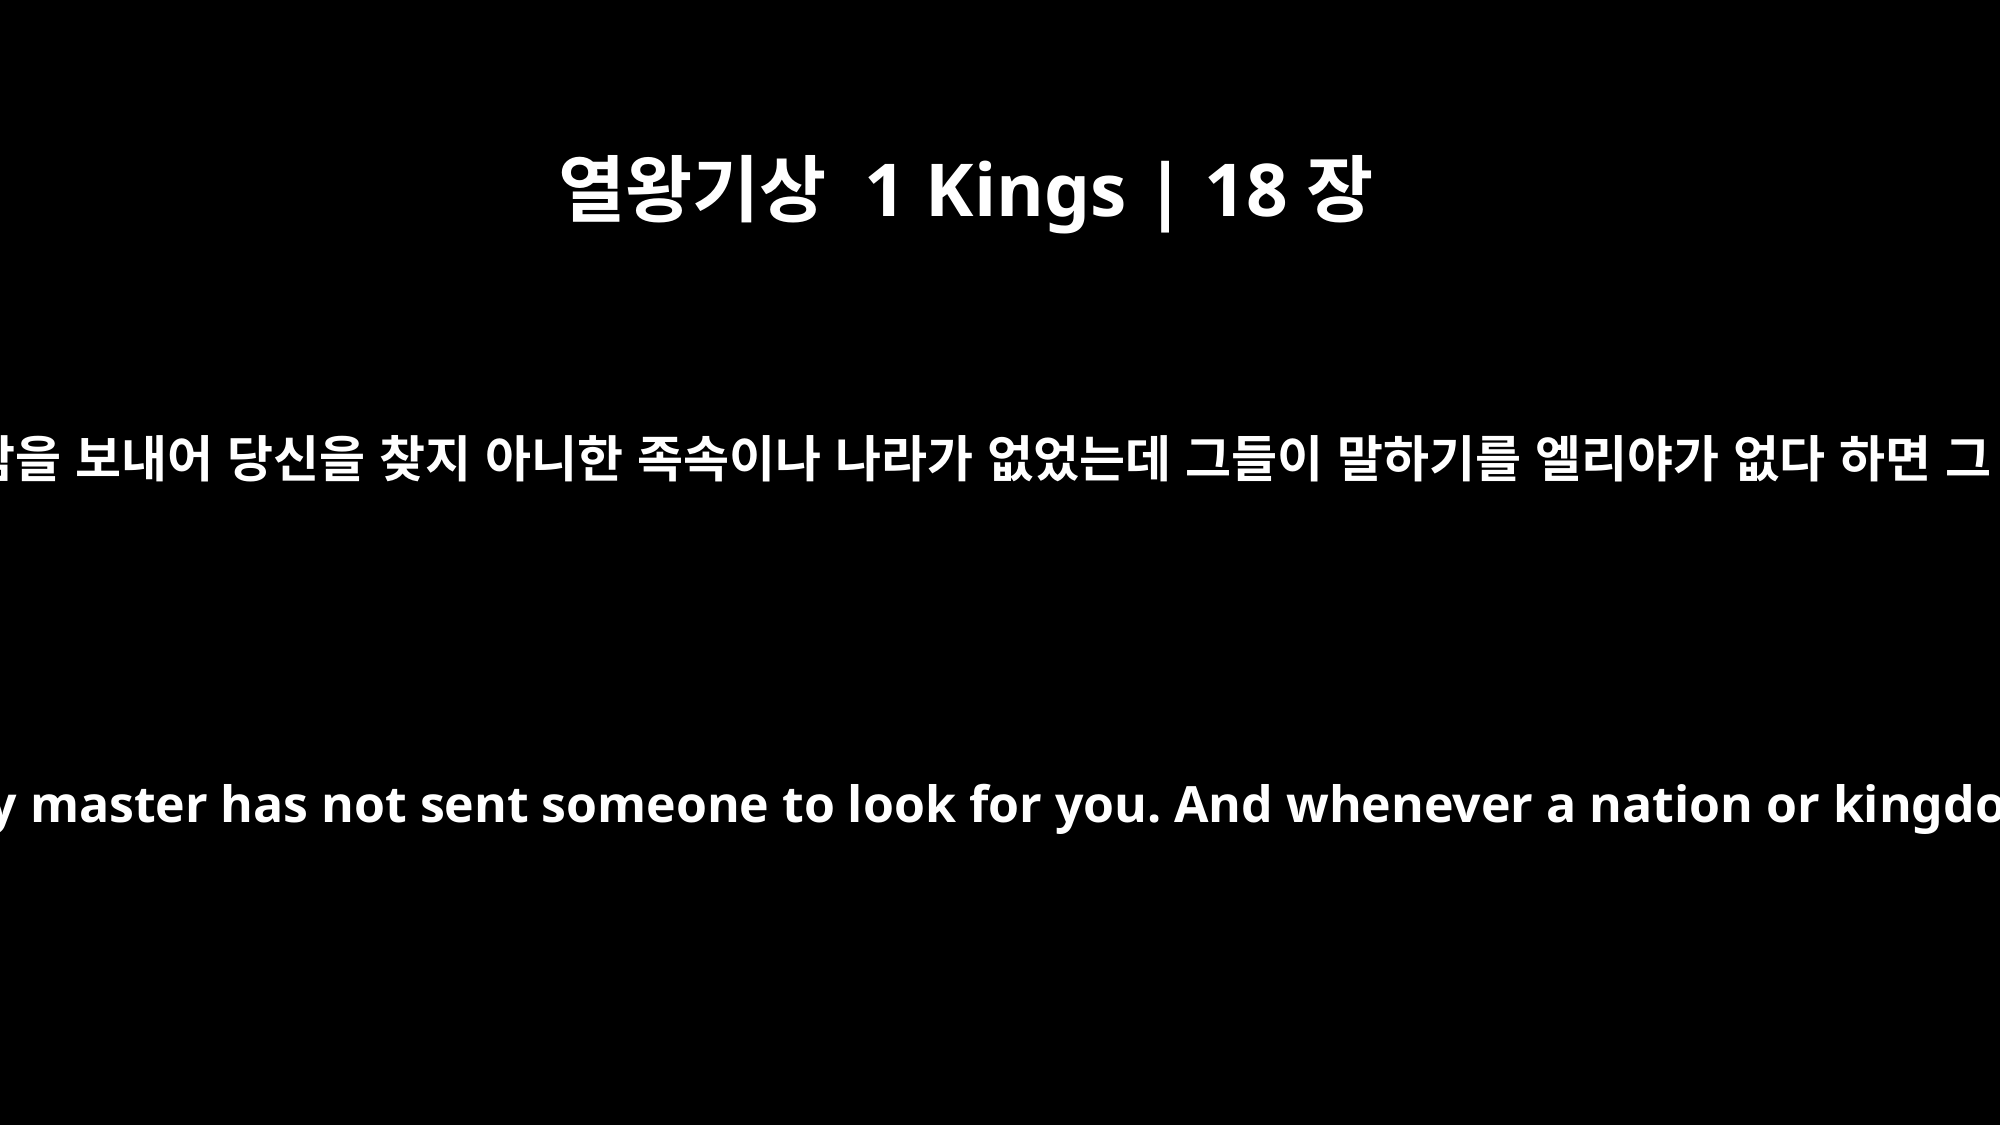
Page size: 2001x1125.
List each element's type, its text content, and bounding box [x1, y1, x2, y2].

text_box 10 당신의 하나님 여호와께서 살아 계심을 두고 맹세하노니 내 주께서 사람을 보내어 당신을 찾지 아니한 족속이나 나라가 없었는데 그들이 말하기를 엘리야가 없다 하면 그 나라와 그 족속으로 당신을 보지 못하였다는 맹세를 하게 하였거늘 [0, 359, 2000, 495]
text_box 열왕기상 1 Kings | 18장 [543, 136, 1389, 239]
text_box As surely as the LORD your God lives, there is not a nation or kingdom where my master has not sent someone to look for you. And whenever a nation or kingdom claimed you were not there, he made them swear they could not find you. [0, 764, 2000, 900]
